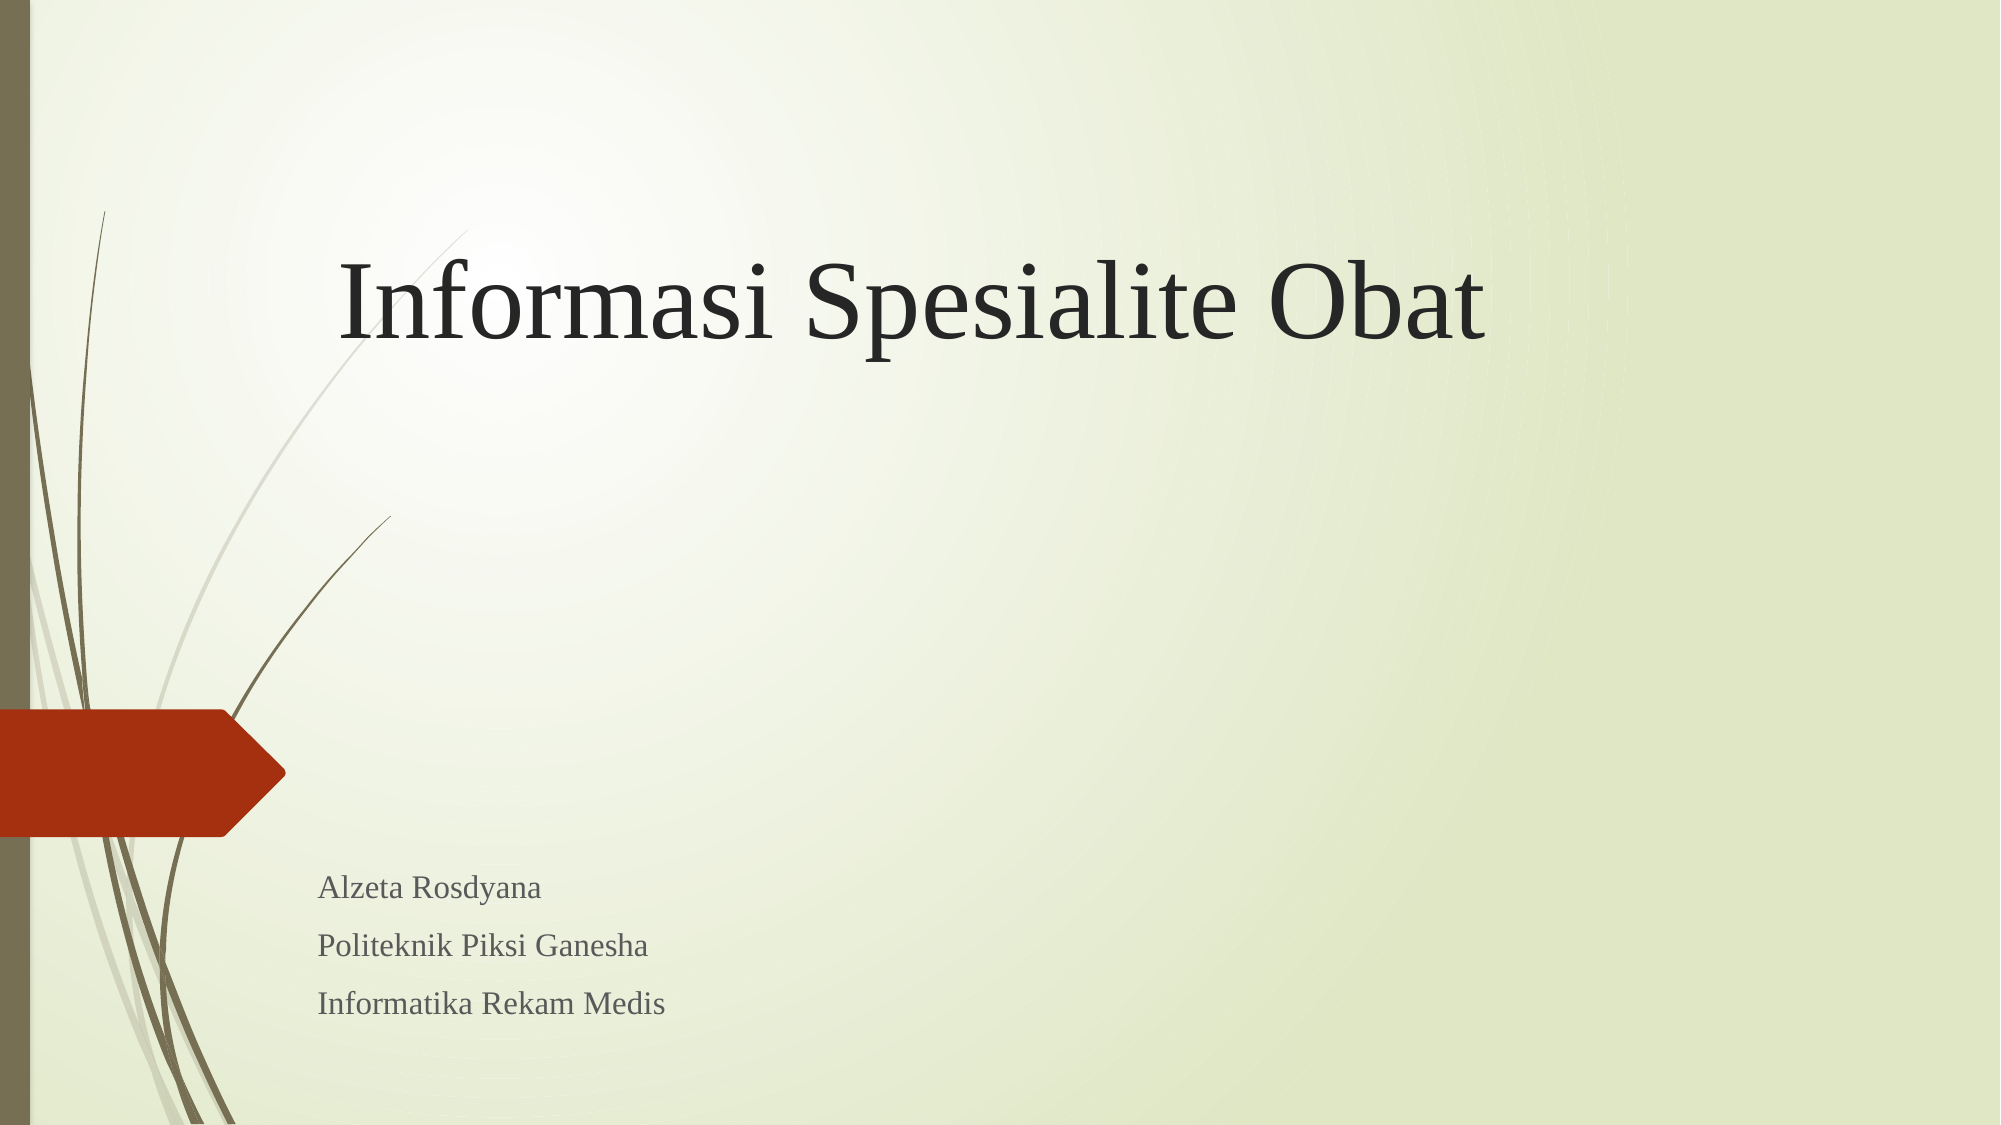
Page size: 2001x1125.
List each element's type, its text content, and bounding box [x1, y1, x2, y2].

subtitle Alzeta Rosdyana Politeknik Piksi Ganesha Informatika Rekam Medis [302, 858, 1803, 1029]
title Informasi Spesialite Obat [322, 198, 1823, 369]
